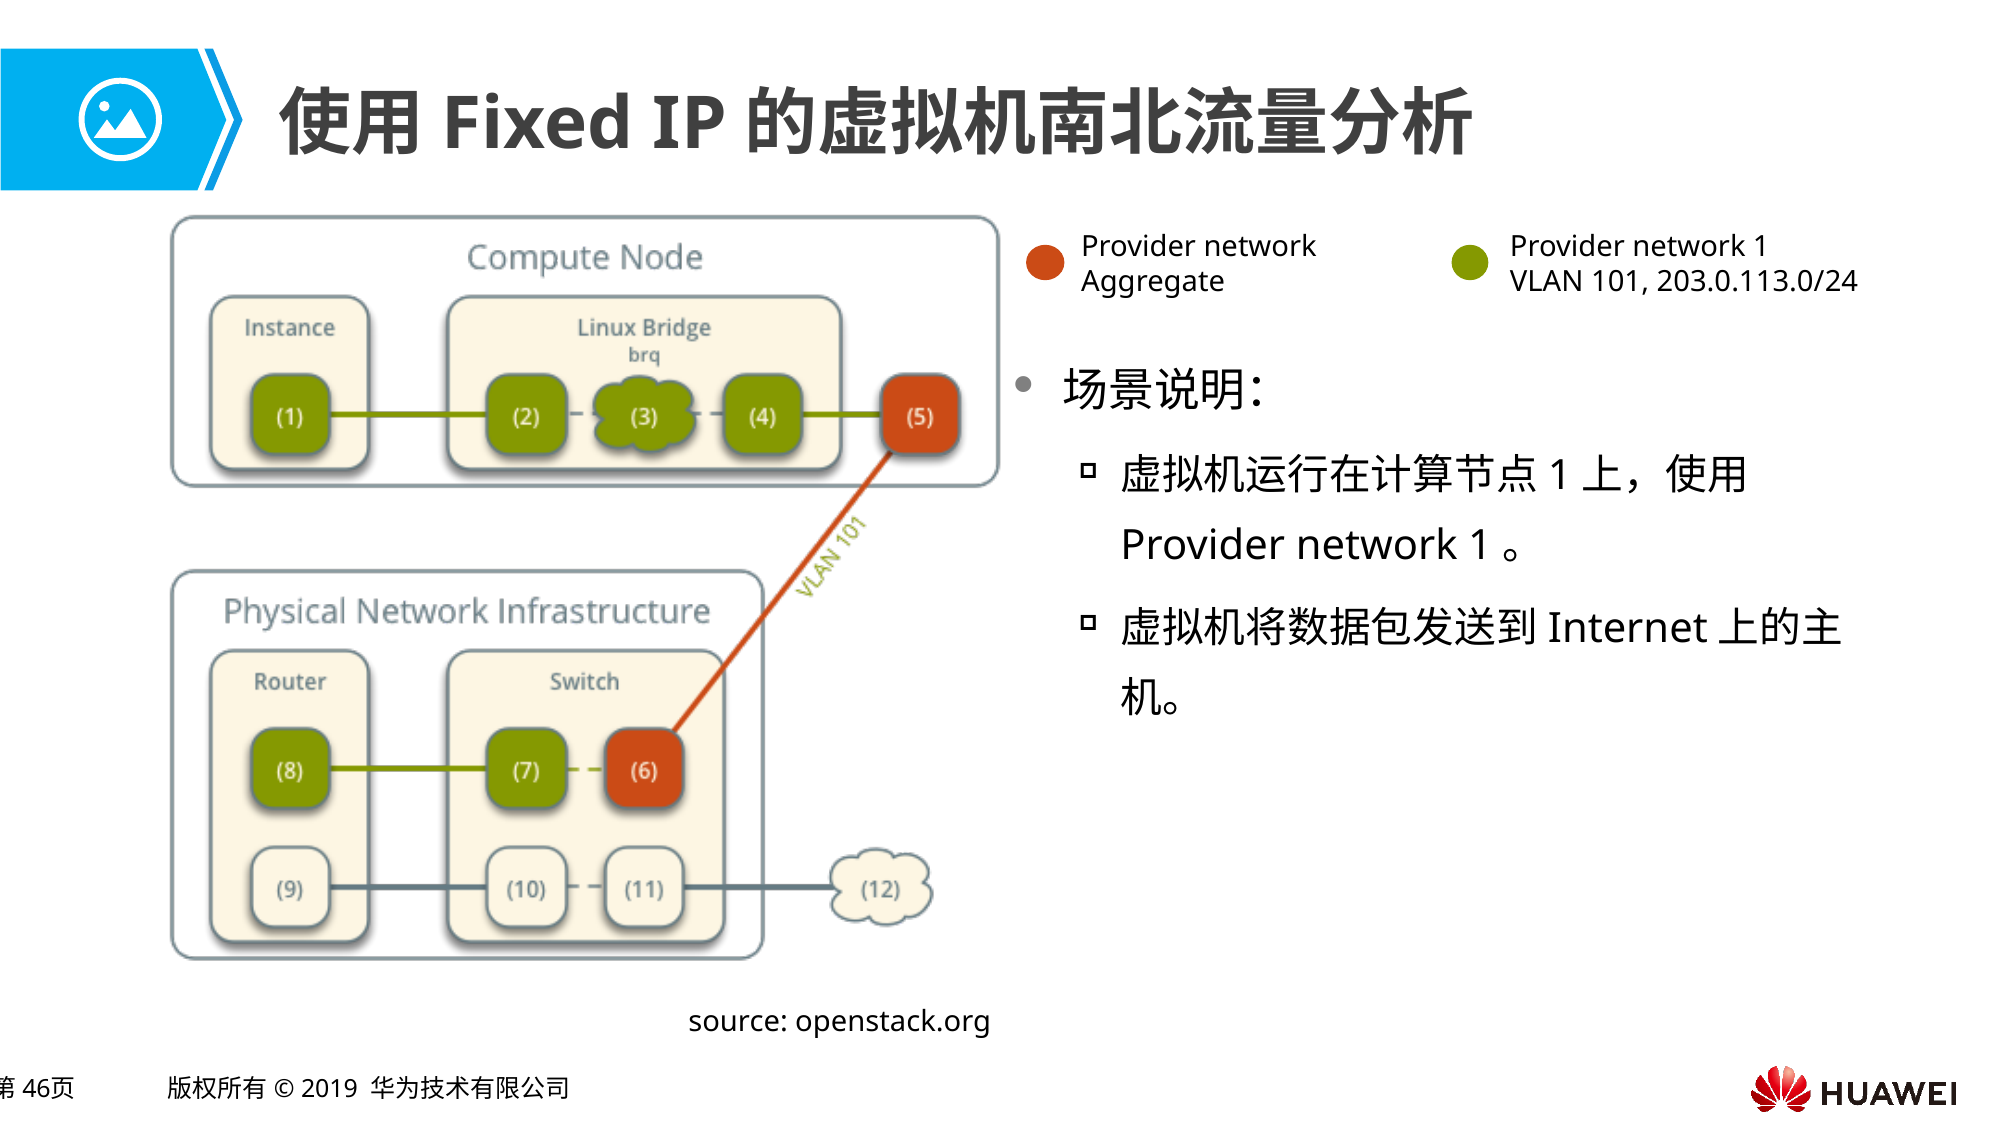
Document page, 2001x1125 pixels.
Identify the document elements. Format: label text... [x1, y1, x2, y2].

text_box 场景说明： 虚拟机运行在计算节点1上，使用Provider network 1。 虚拟机将数据包发送到Internet上的主机。 [1034, 332, 1883, 769]
text_box source: openstack.org [673, 994, 1007, 1045]
picture [140, 208, 1030, 969]
title 使用Fixed IP的虚拟机南北流量分析 [261, 67, 1875, 173]
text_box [1025, 219, 1335, 306]
picture [1751, 1066, 1956, 1112]
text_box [1451, 219, 1882, 306]
